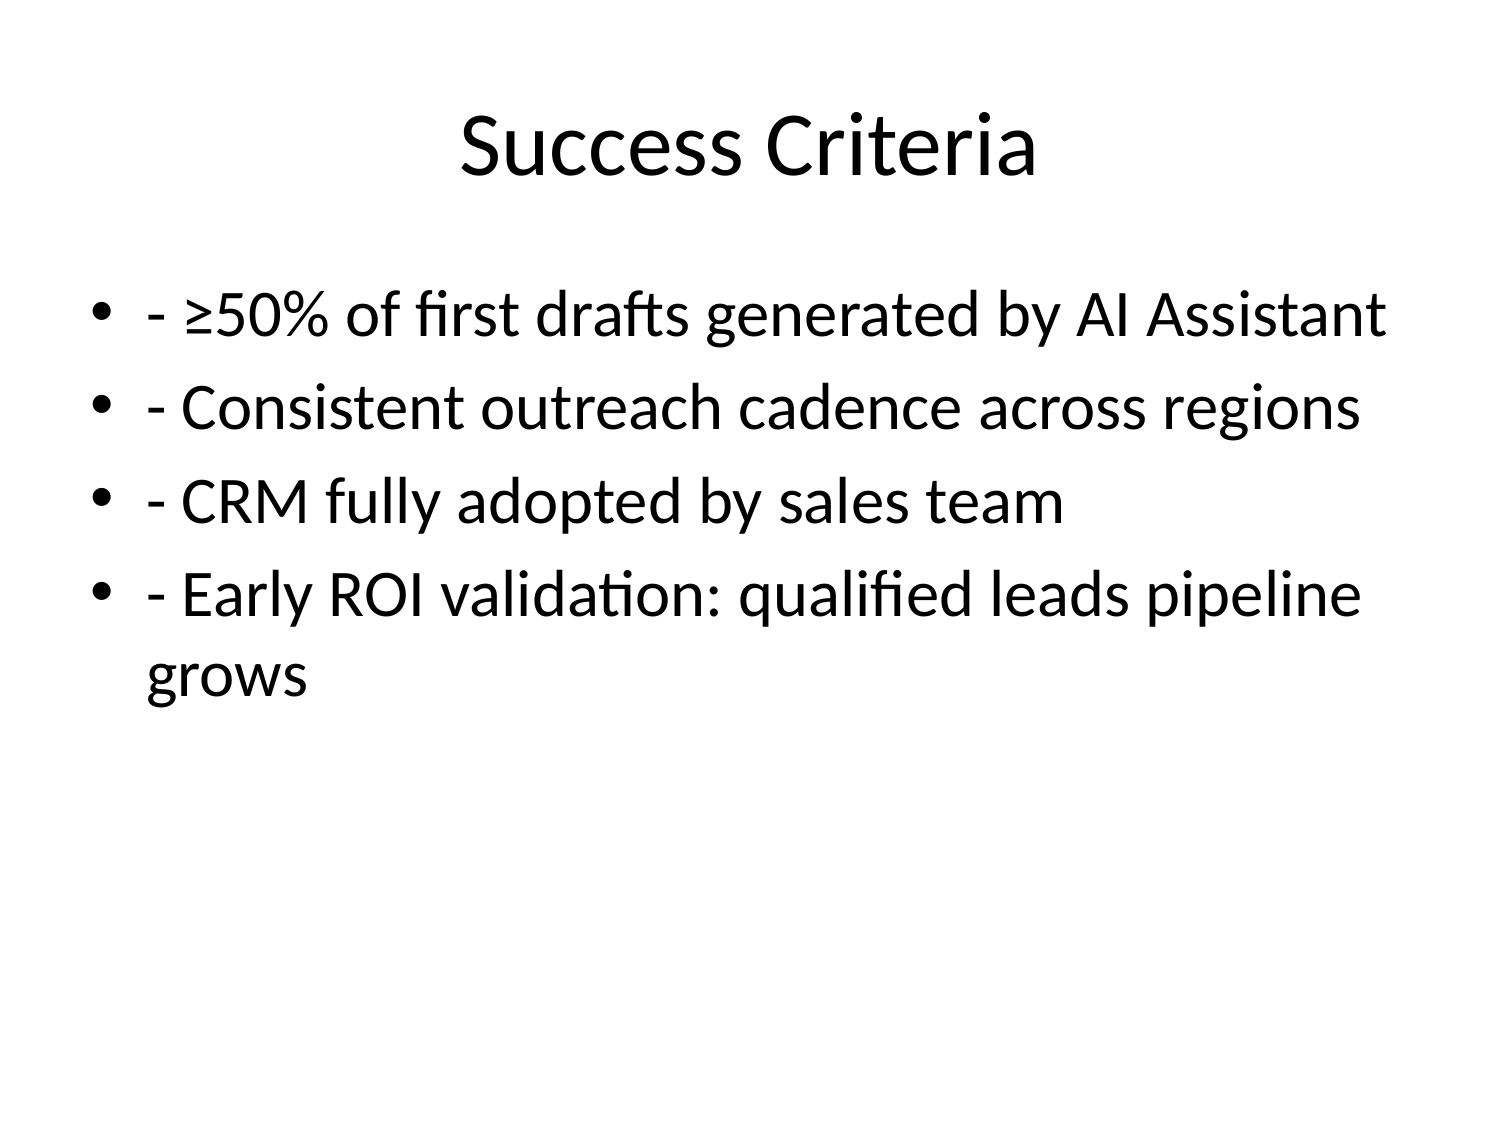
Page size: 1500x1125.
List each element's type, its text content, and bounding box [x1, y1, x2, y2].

title Success Criteria [75, 45, 1425, 233]
list - ≥50% of first drafts generated by AI Assistant - Consistent outreach cadence across regions - CRM fully adopted by sales team - Early ROI validation: qualified leads pipeline grows [75, 262, 1425, 1005]
